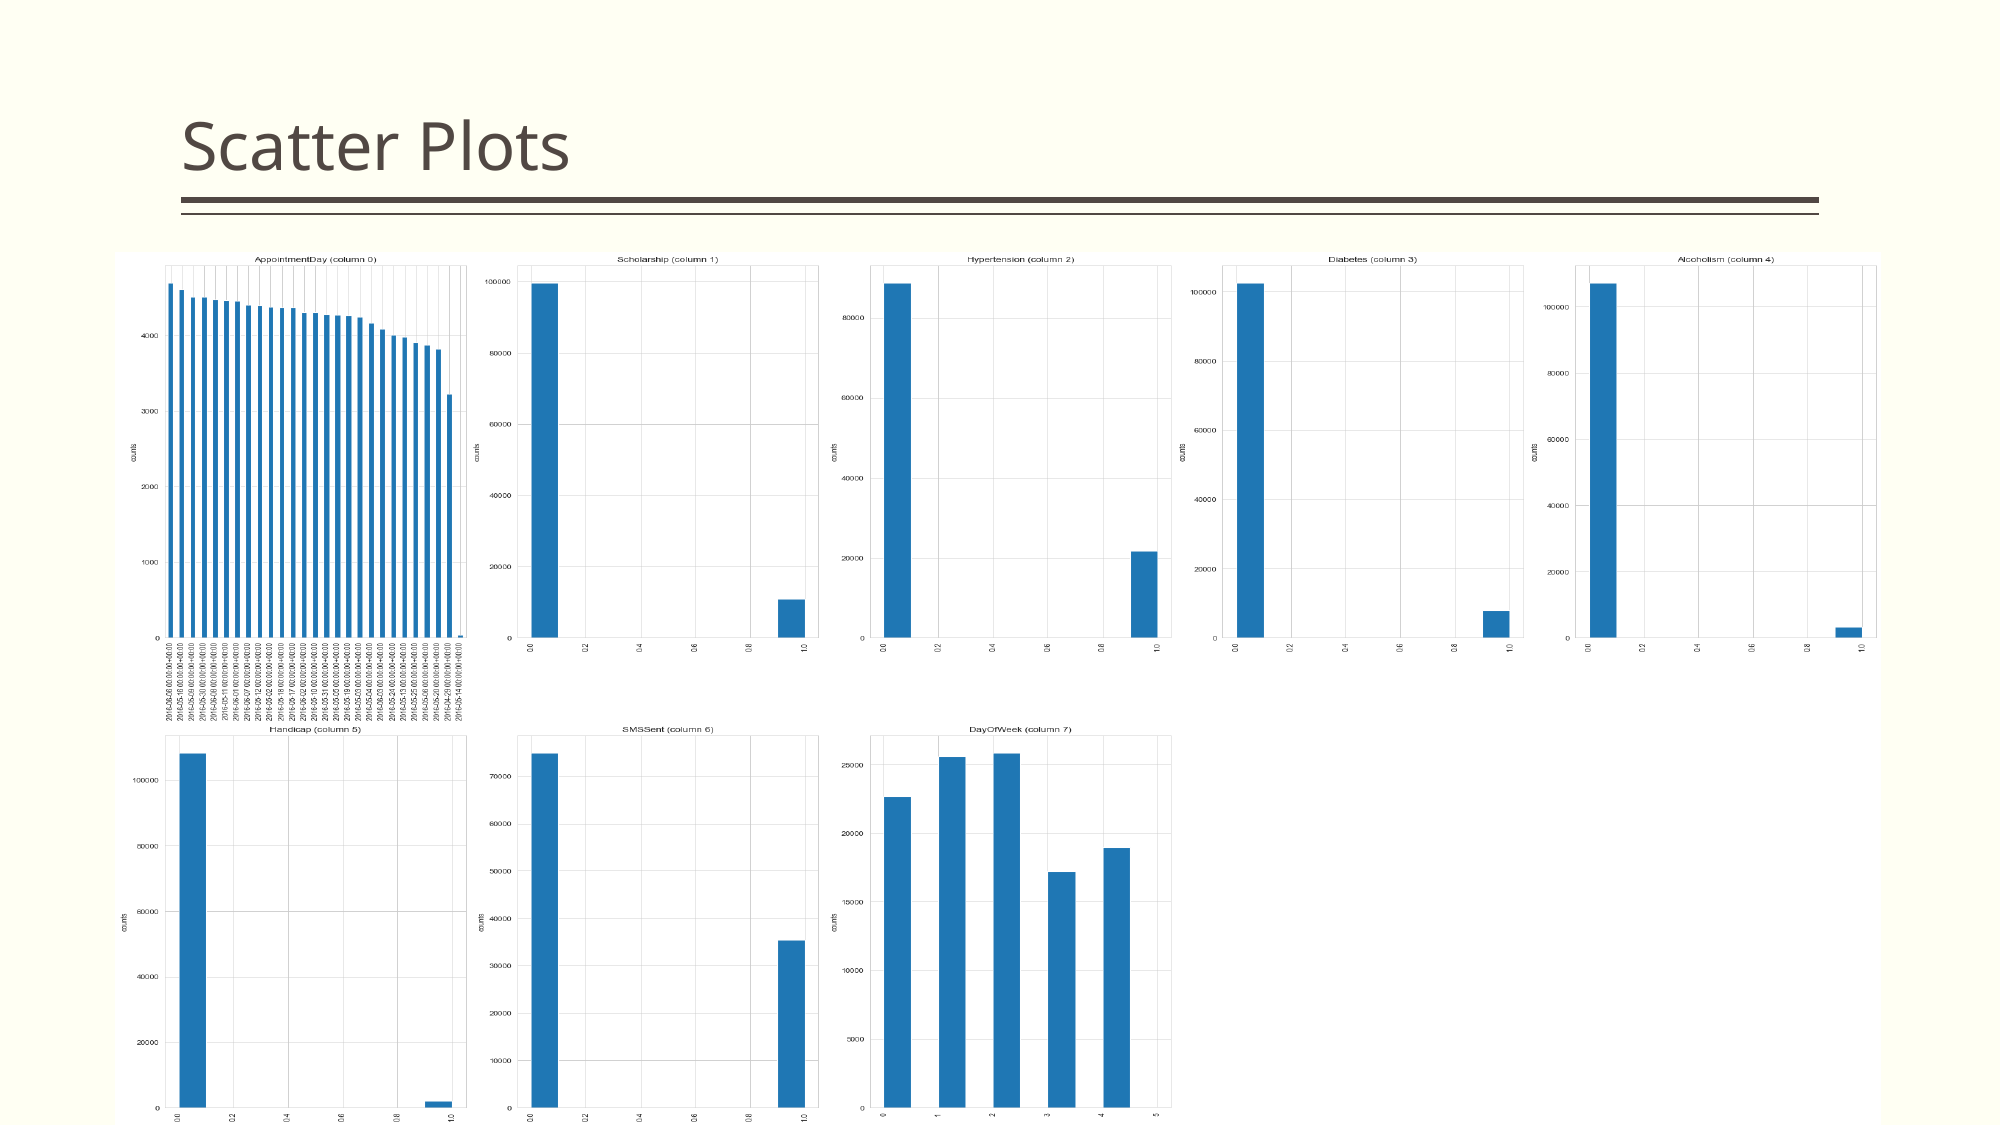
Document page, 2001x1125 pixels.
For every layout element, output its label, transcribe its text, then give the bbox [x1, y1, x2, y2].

title Scatter Plots [181, 12, 1819, 193]
picture [115, 252, 1881, 1125]
